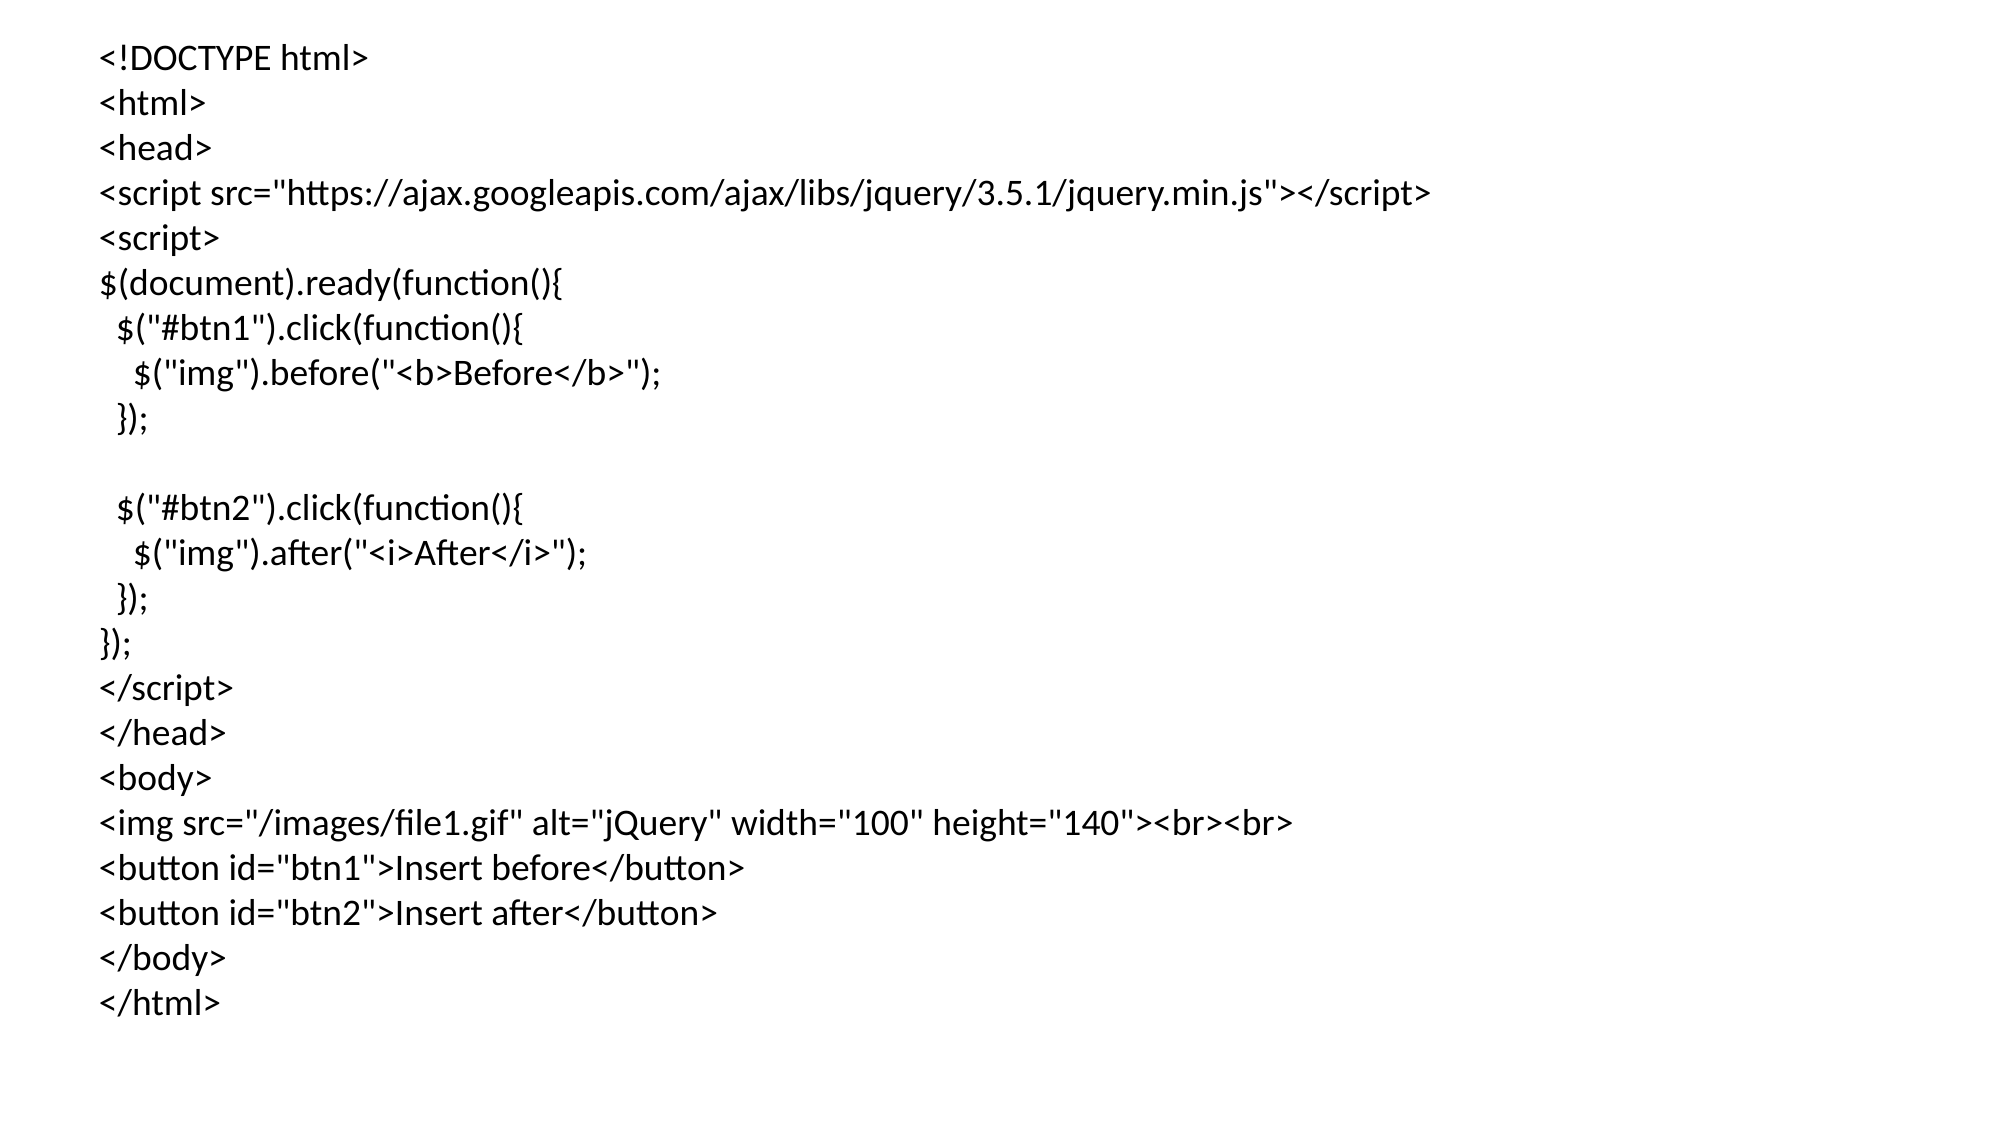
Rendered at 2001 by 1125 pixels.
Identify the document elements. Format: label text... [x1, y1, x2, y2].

text_box <!DOCTYPE html> <html> <head> <script src="https://ajax.googleapis.com/ajax/libs/jquery/3.5.1/jquery.min.js"></script> <script> $(document).ready(function(){ $("#btn1").click(function(){ $("img").before("<b>Before</b>"); }); $("#btn2").click(function(){ $("img").after("<i>After</i>"); }); }); </script> </head> <body> <img src="/images/file1.gif" alt="jQuery" width="100" height="140"><br><br> <button id="btn1">Insert before</button> <button id="btn2">Insert after</button> </body> </html> [84, 25, 1785, 1031]
